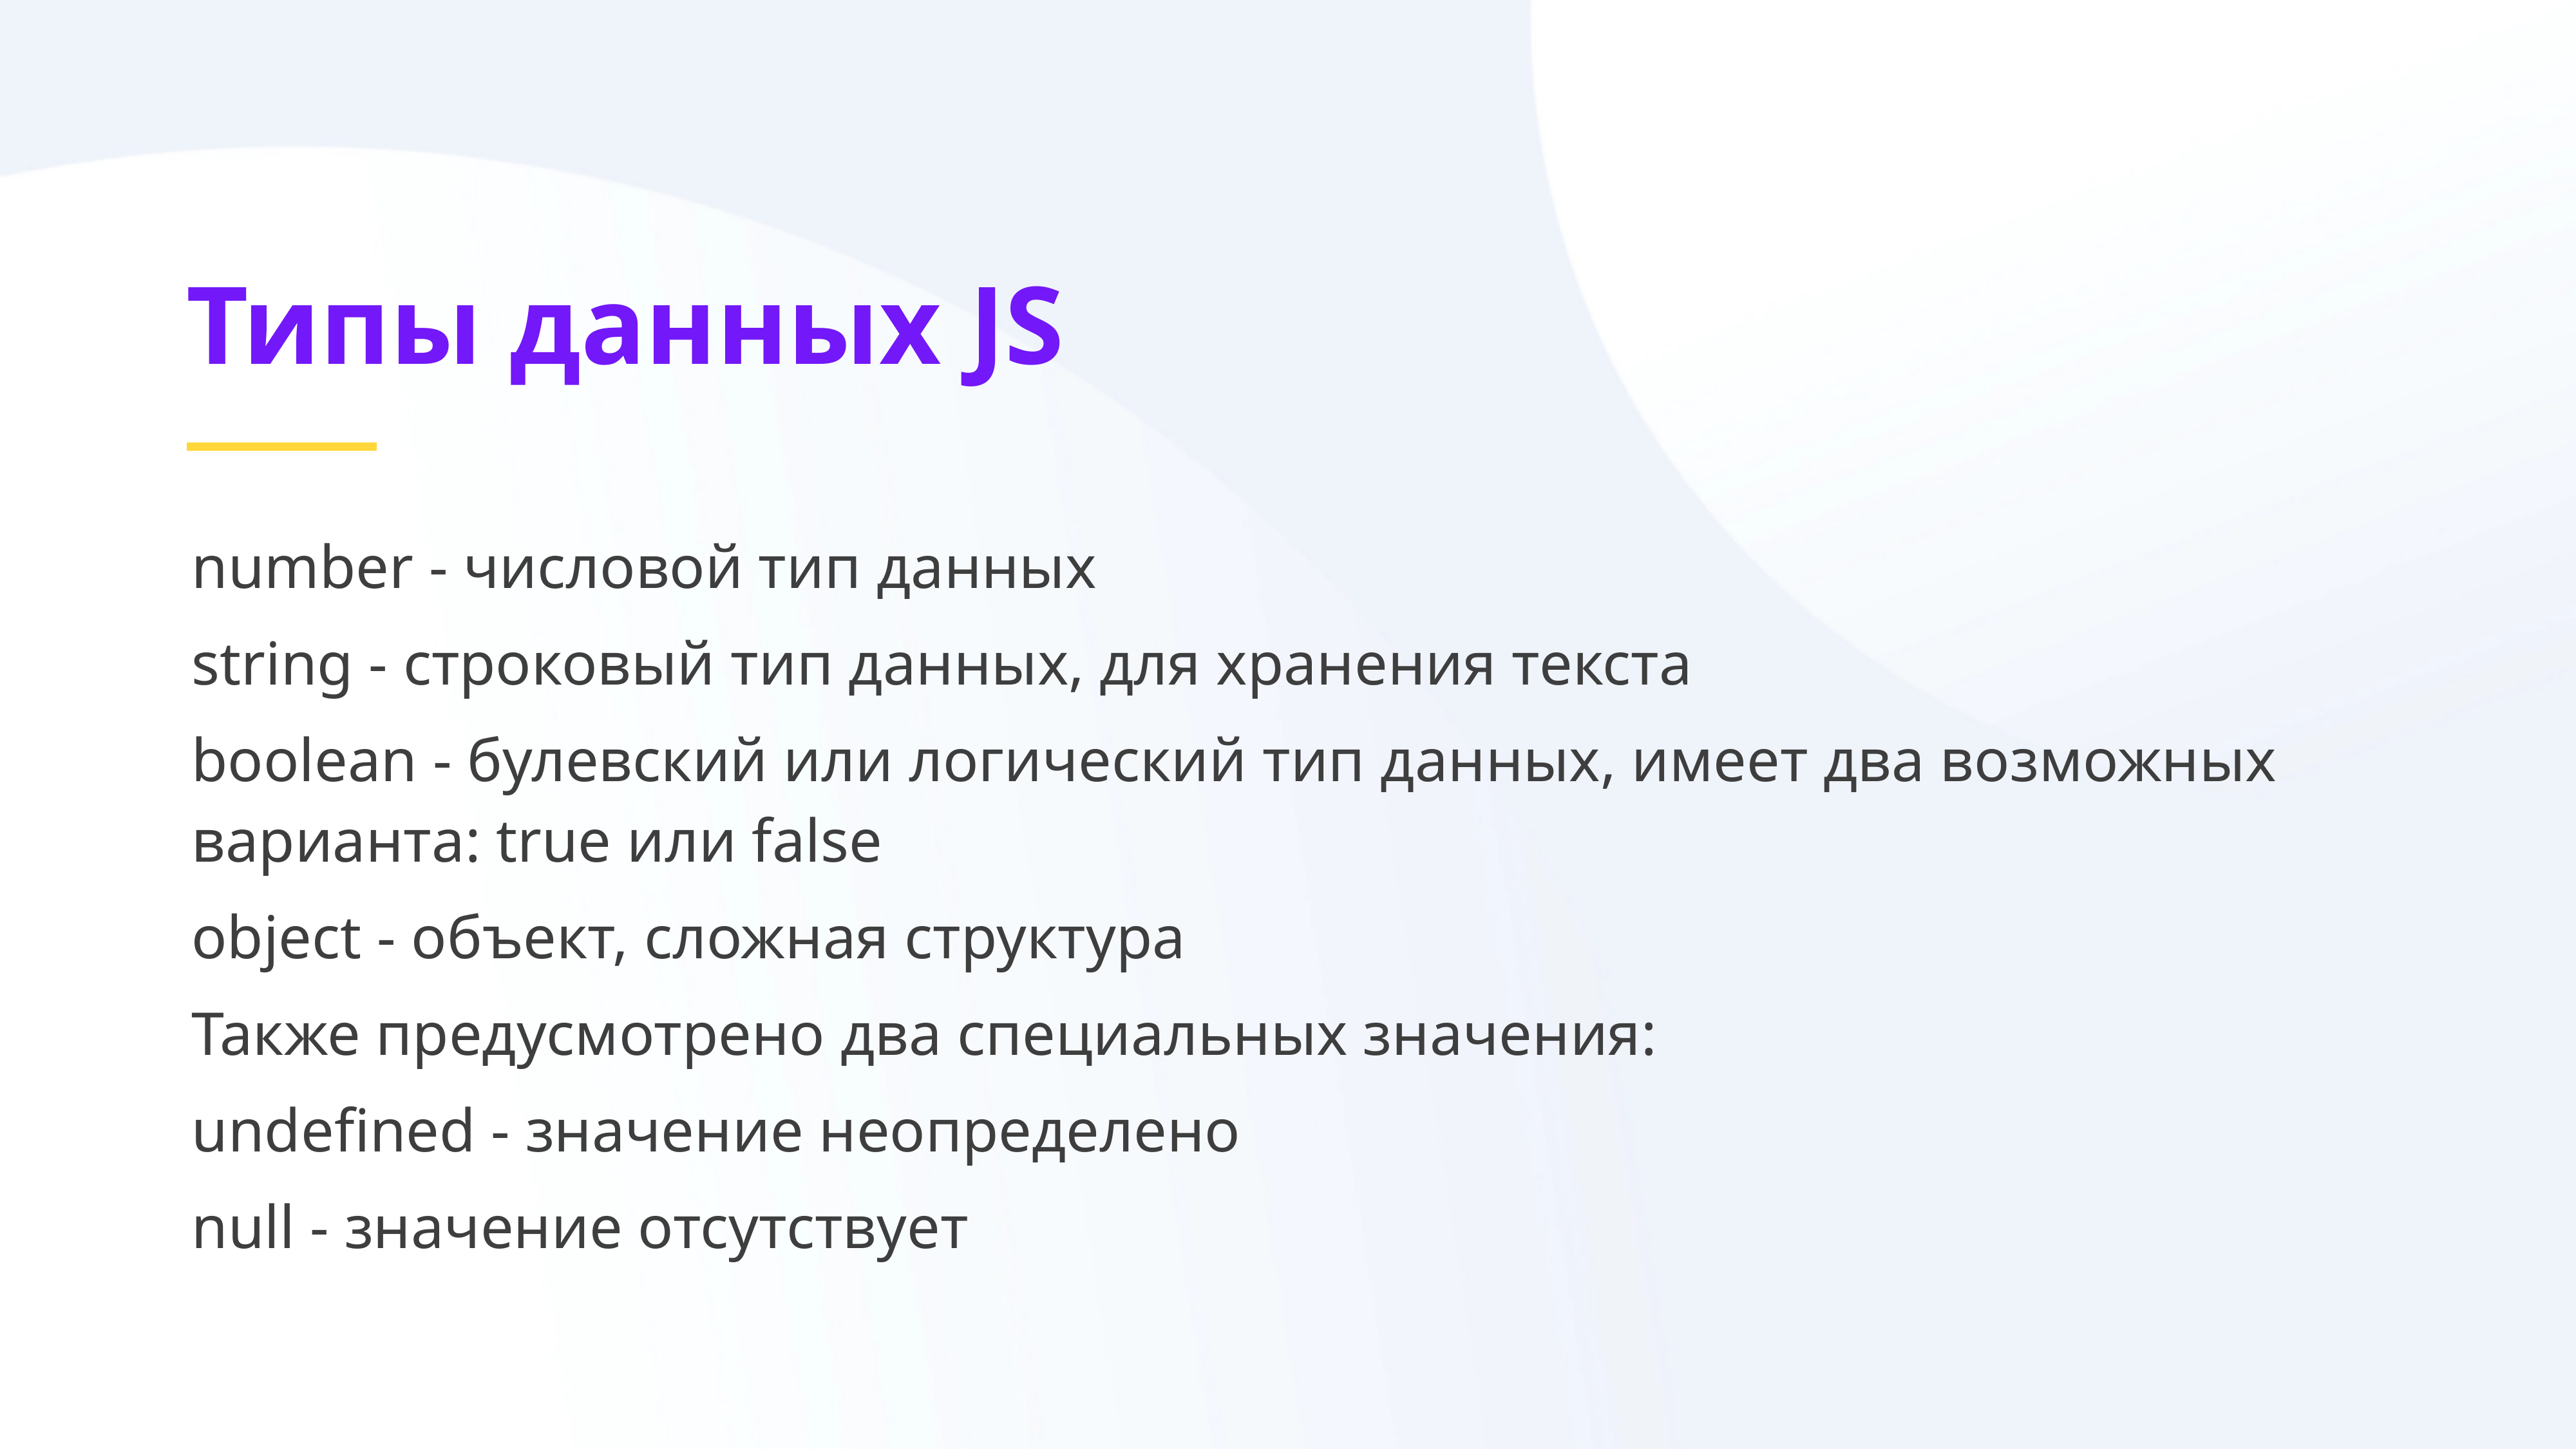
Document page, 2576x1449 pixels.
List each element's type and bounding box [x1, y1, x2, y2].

text_box [181, 252, 1318, 447]
picture [0, 0, 2576, 1449]
